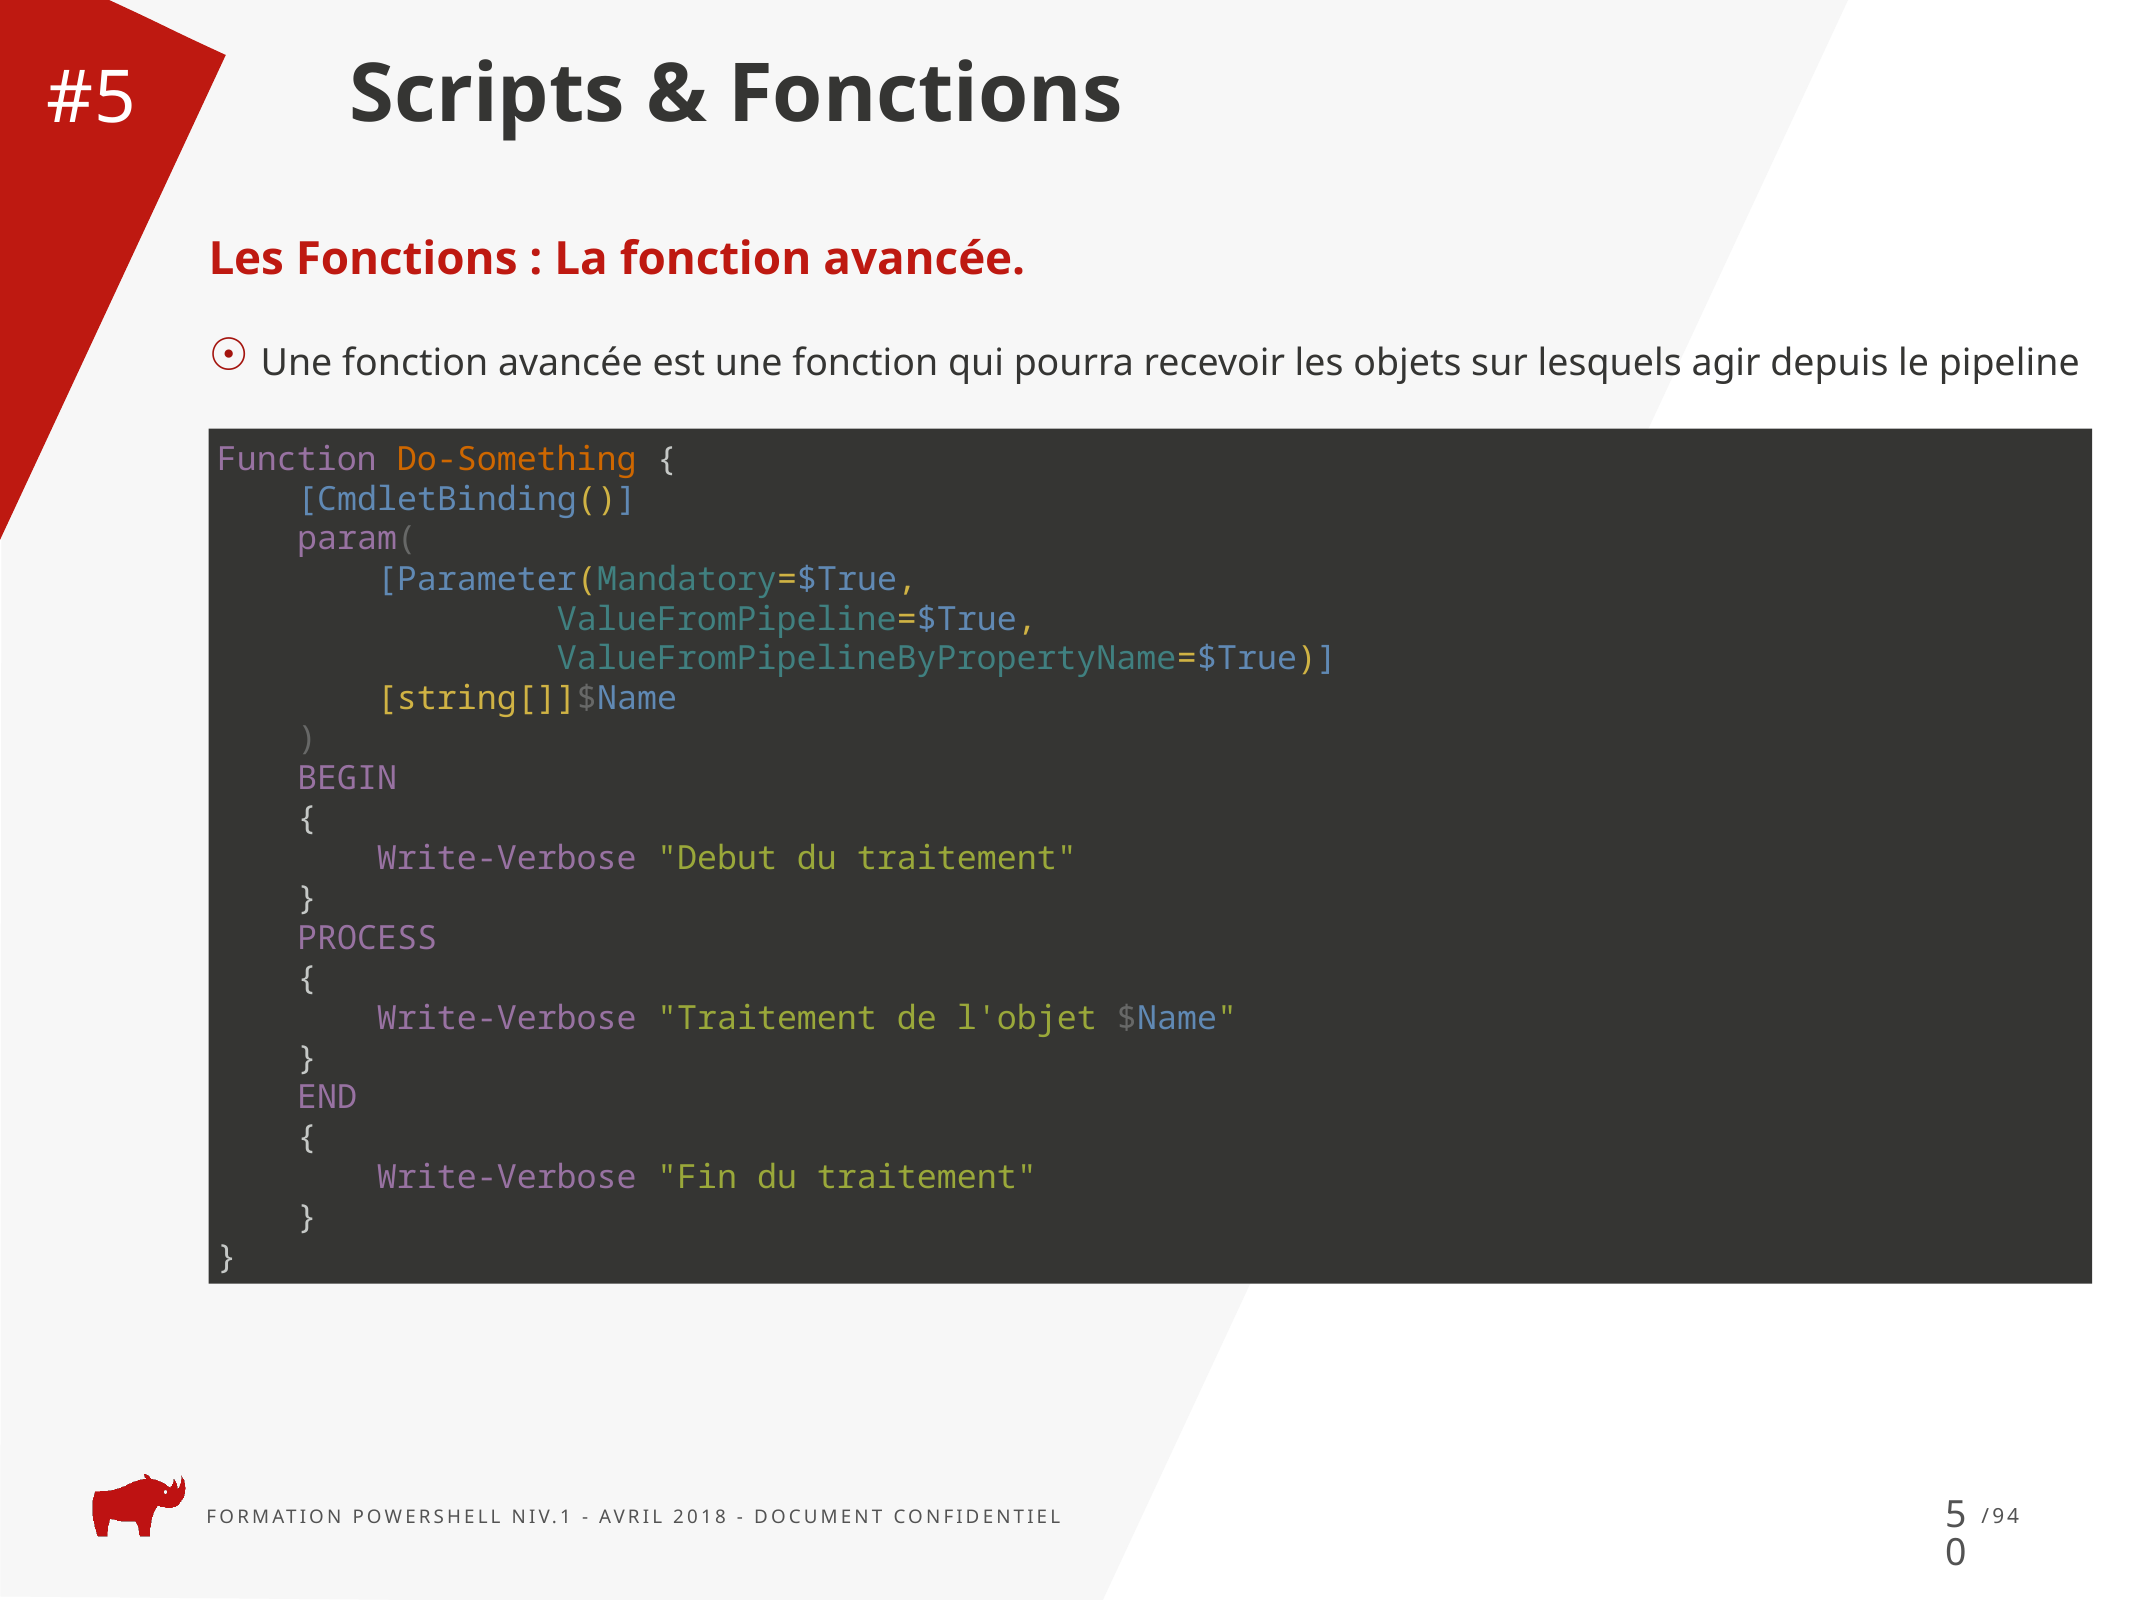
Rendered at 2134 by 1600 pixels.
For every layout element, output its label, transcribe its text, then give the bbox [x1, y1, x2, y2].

slide_number 50 [1936, 1481, 1979, 1538]
text_box #5 [38, 40, 145, 145]
picture [44, 1440, 230, 1572]
title Scripts & Fonctions [340, 0, 2134, 147]
text_box Les Fonctions : La fonction avancée. Une fonction avancée est une fonction qui pourra recevoir les objets sur lesquels agir depuis le pipeline [208, 228, 2090, 1358]
